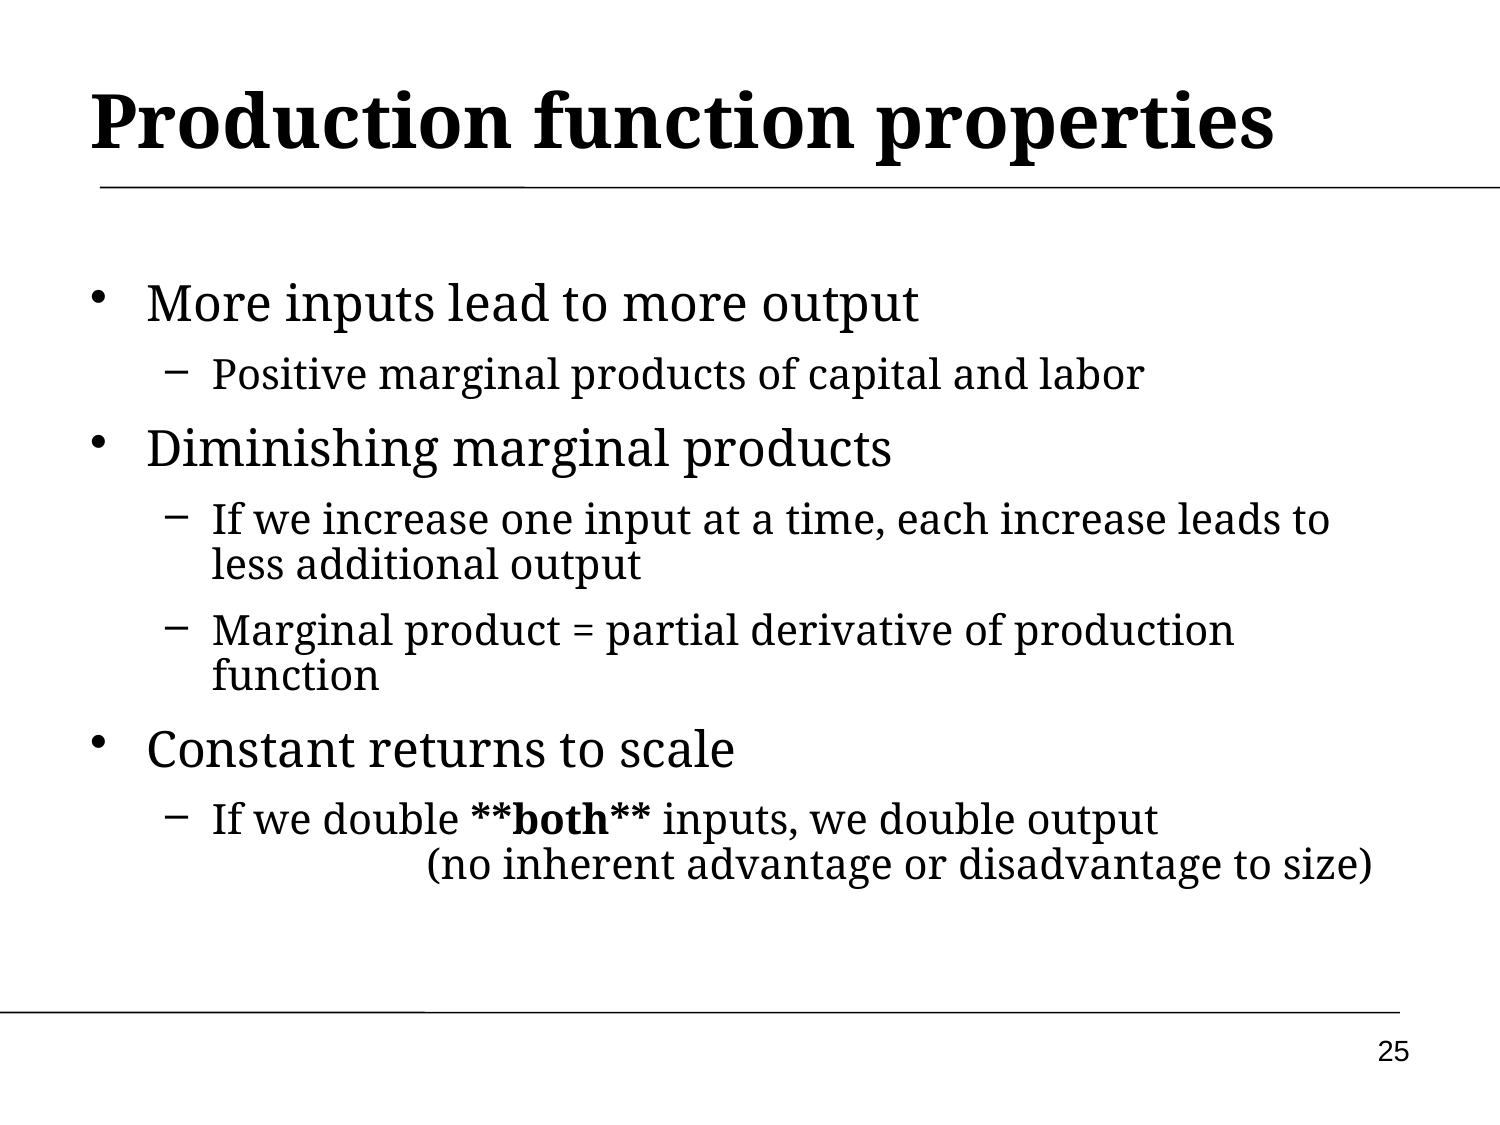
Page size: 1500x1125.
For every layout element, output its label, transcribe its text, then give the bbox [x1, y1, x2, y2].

slide_number 25 [1074, 1024, 1426, 1103]
title Production function properties [74, 49, 1426, 188]
list More inputs lead to more output Positive marginal products of capital and labor Diminishing marginal products If we increase one input at a time, each increase leads to less additional output Marginal product = partial derivative of production function Constant returns to scale If we double **both** inputs, we double output (no inherent advantage or disadvantage to size) [74, 270, 1426, 947]
